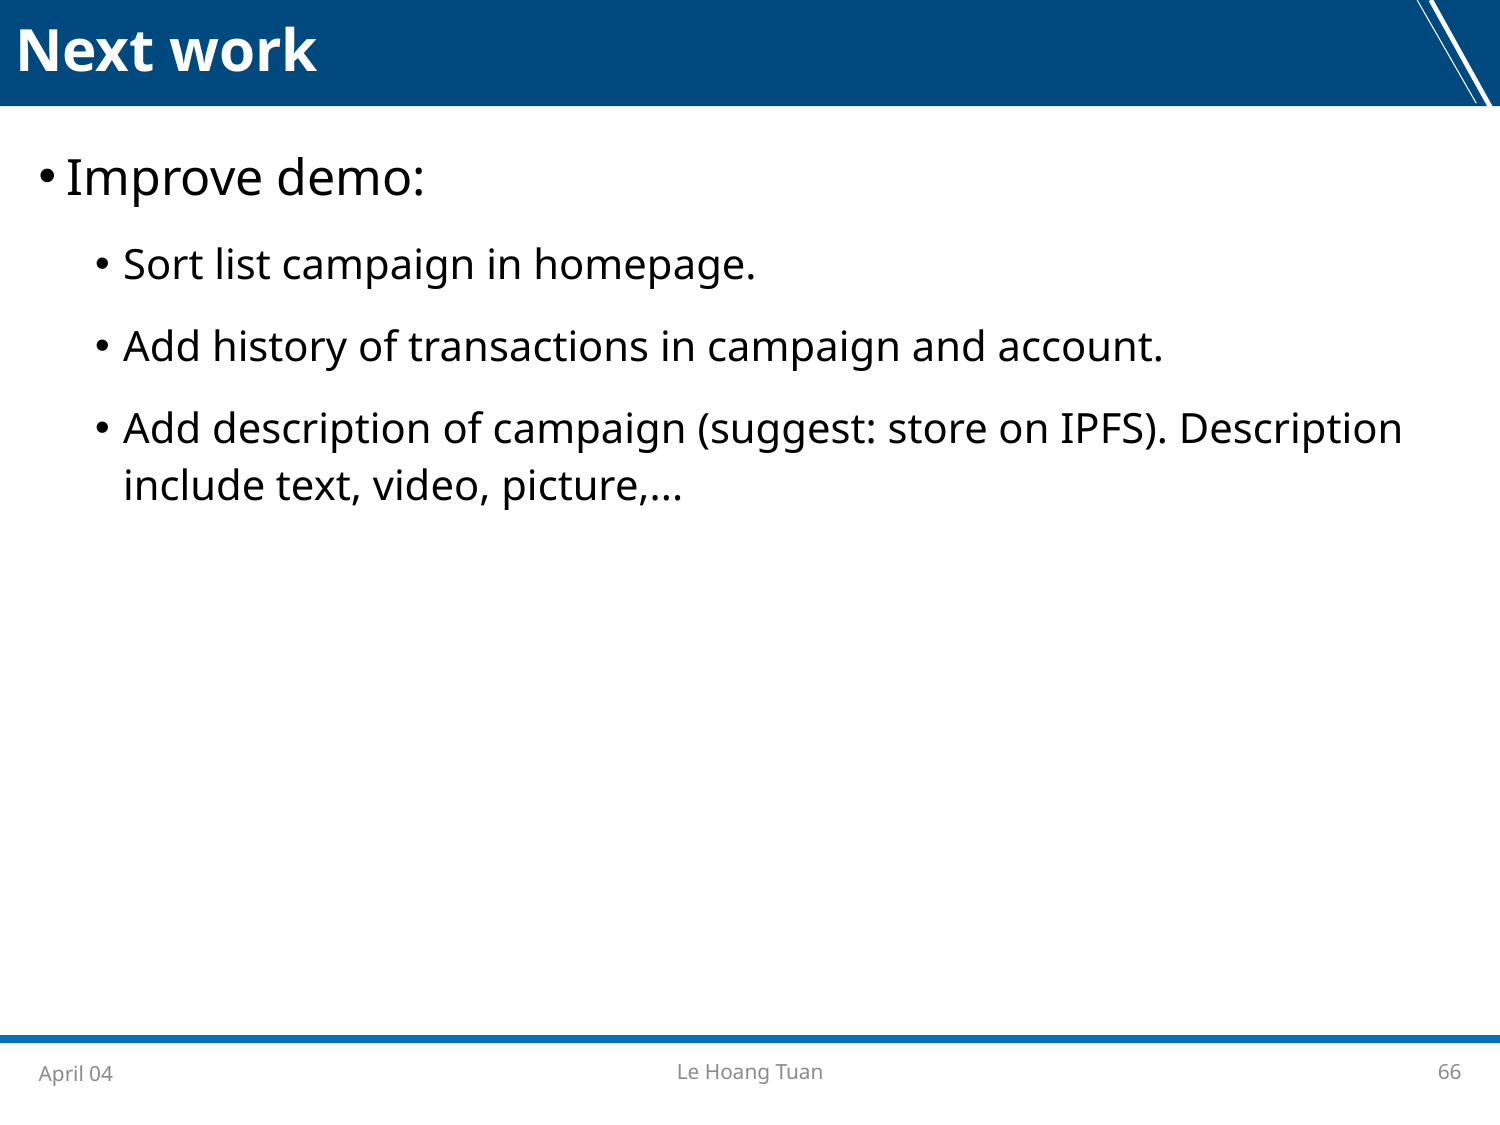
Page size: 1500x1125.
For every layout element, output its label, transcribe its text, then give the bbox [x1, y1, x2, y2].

footer Le Hoang Tuan [496, 1042, 1004, 1103]
list Next work [0, 0, 1500, 107]
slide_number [23, 1042, 362, 1103]
slide_number 66 [1138, 1042, 1477, 1103]
list Improve demo: Sort list campaign in homepage. Add history of transactions in campaign and account. Add description of campaign (suggest: store on IPFS). Description include text, video, picture,... [23, 129, 1477, 1015]
